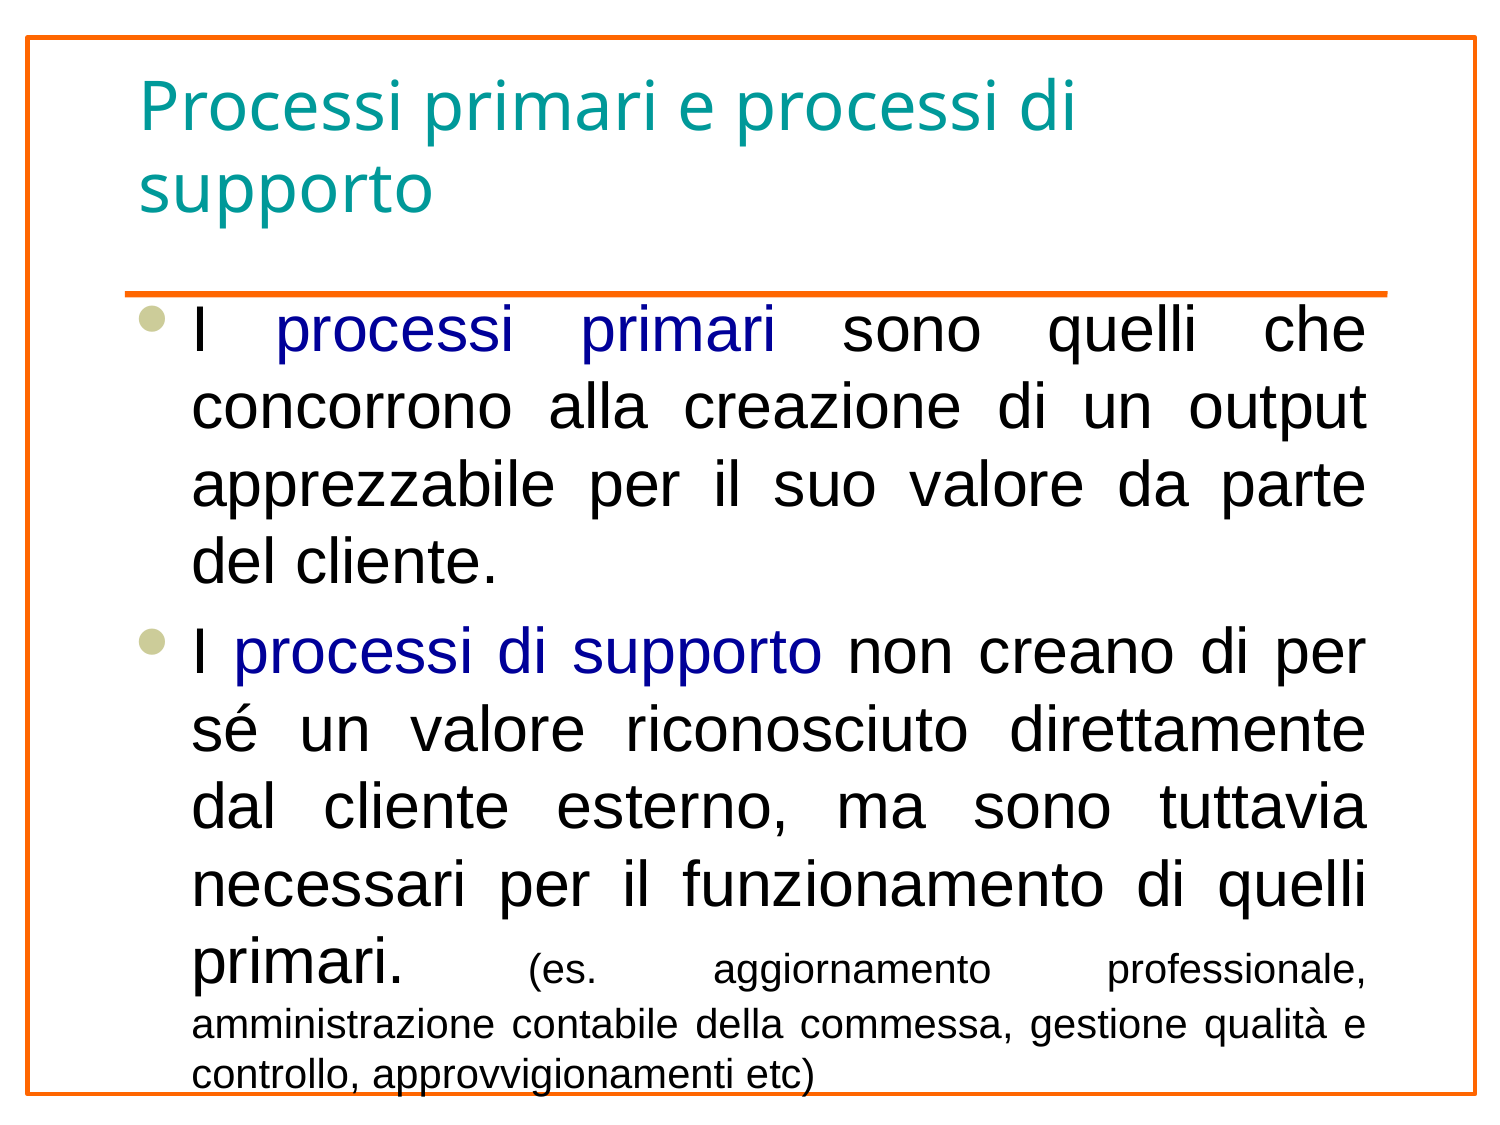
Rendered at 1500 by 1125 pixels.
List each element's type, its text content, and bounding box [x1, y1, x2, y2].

title Processi primari e processi di supporto [123, 54, 1387, 235]
list I processi primari sono quelli che concorrono alla creazione di un output apprezzabile per il suo valore da parte del cliente. I processi di supporto non creano di per sé un valore riconosciuto direttamente dal cliente esterno, ma sono tuttavia necessari per il funzionamento di quelli primari. (es. aggiornamento professionale, amministrazione contabile della commessa, gestione qualità e controllo, approvvigionamenti etc) [120, 278, 1383, 1037]
